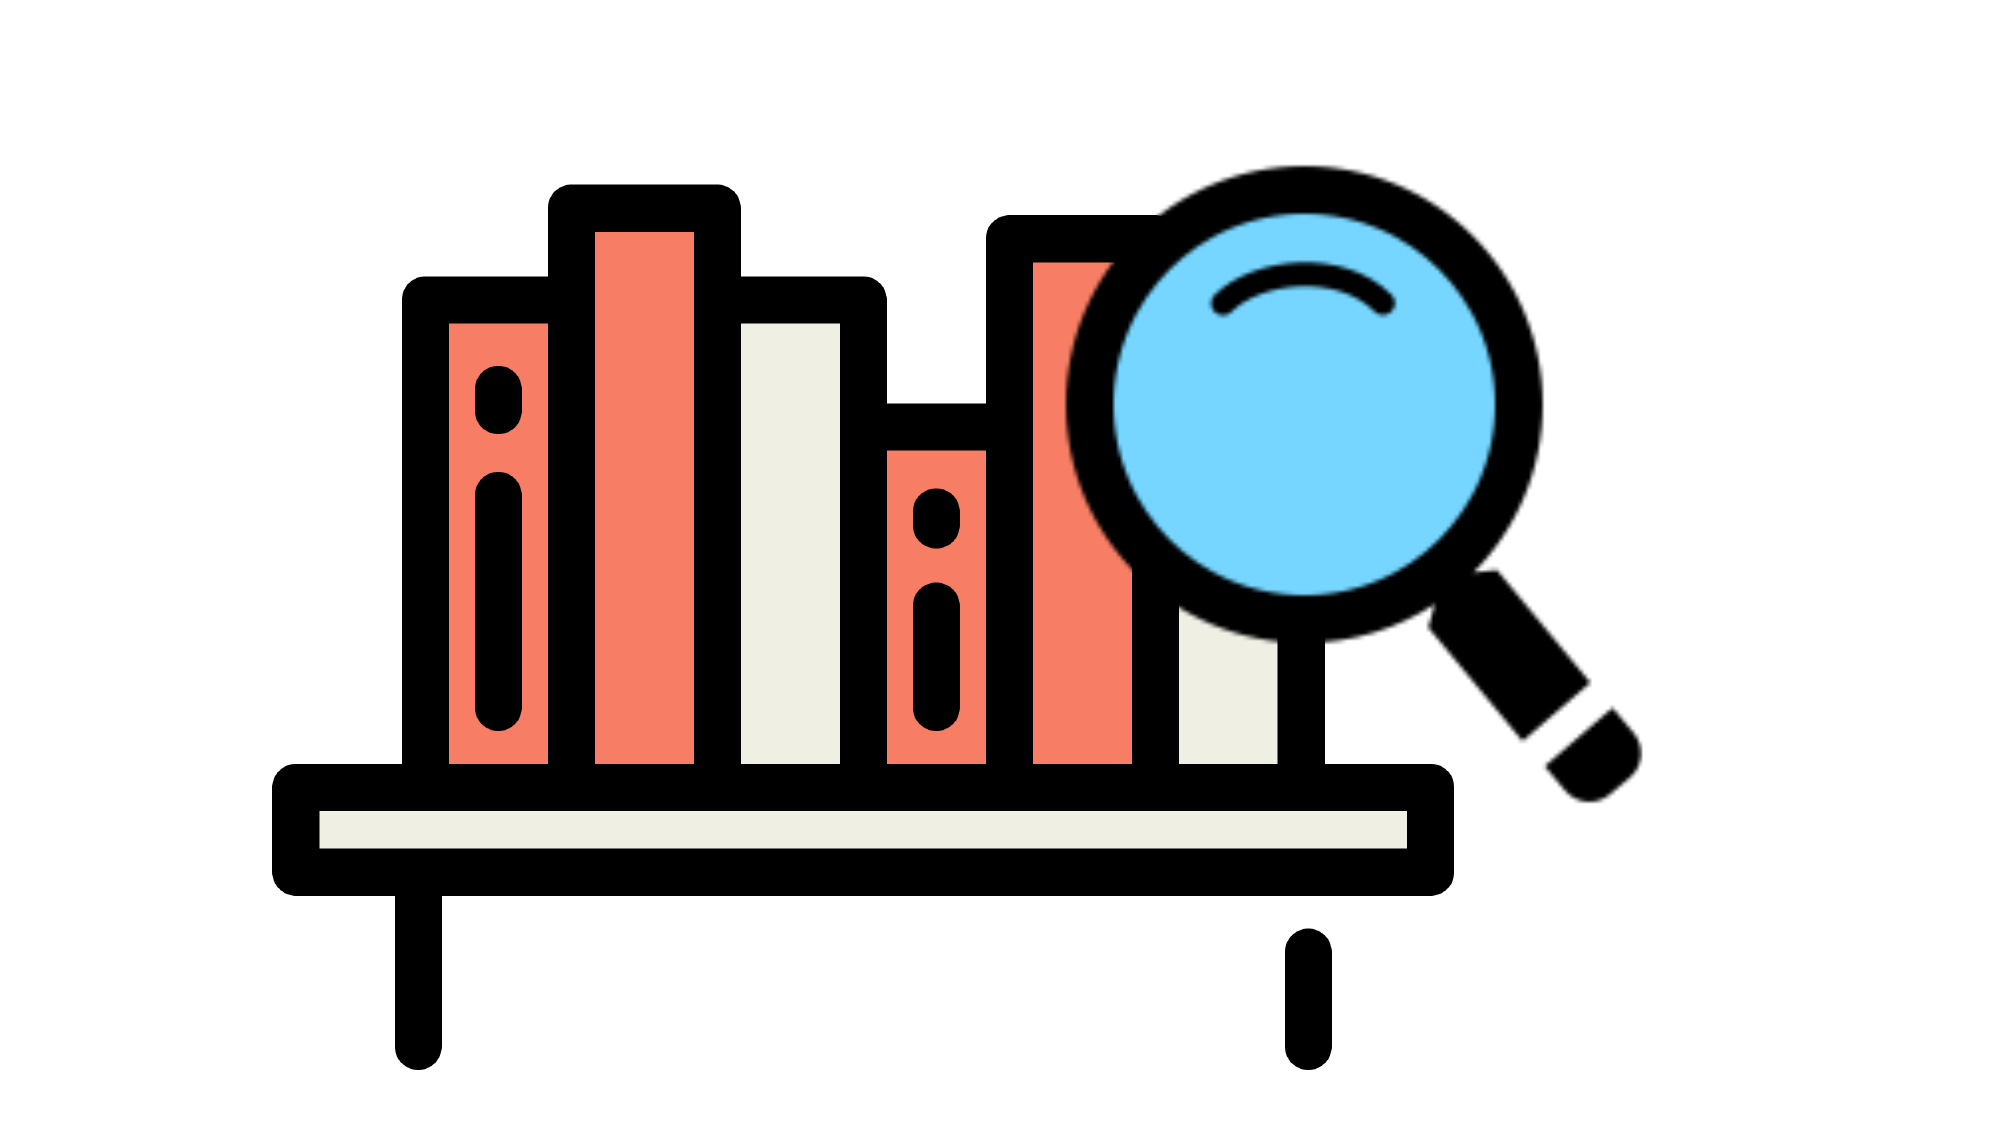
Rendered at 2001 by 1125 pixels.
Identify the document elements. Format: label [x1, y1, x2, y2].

text_box [272, 36, 1643, 1125]
